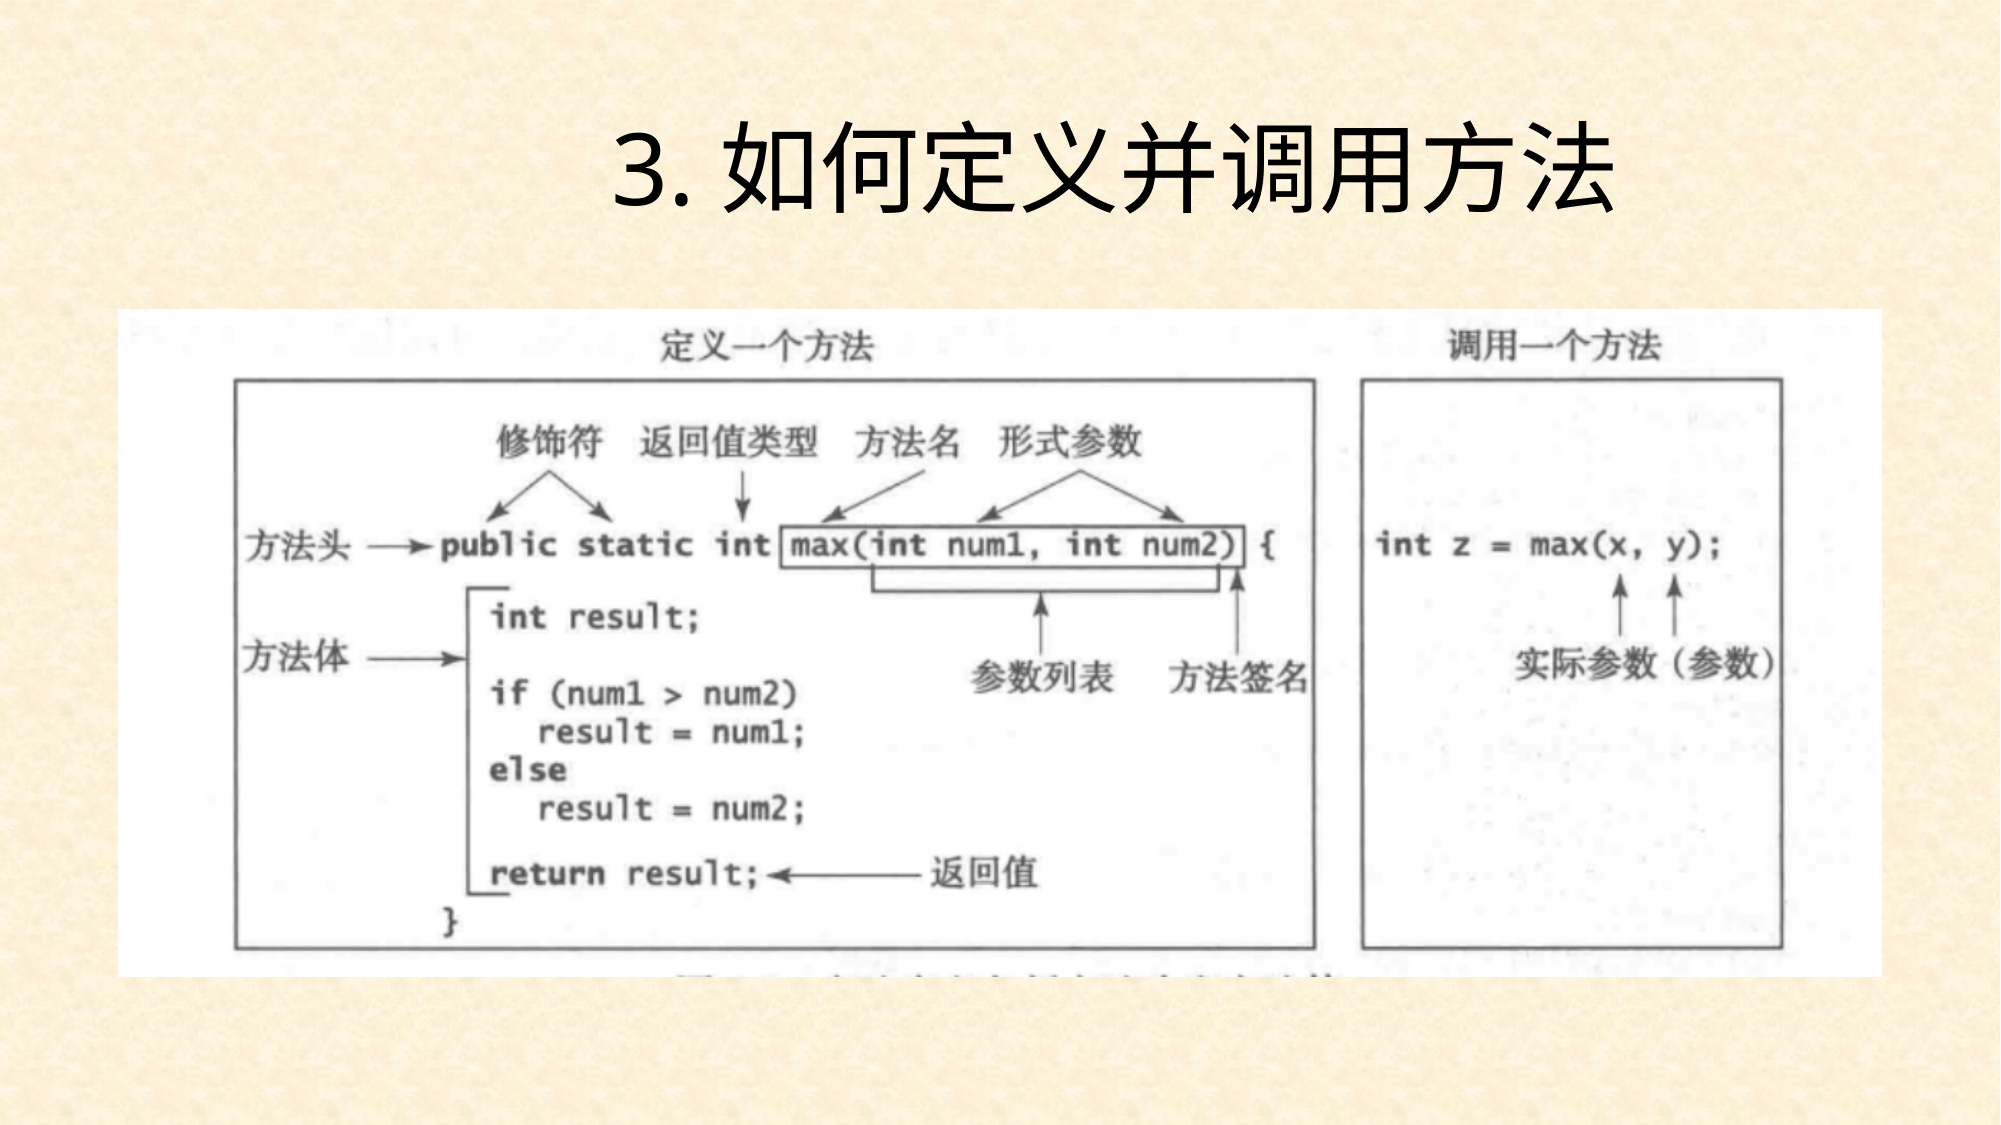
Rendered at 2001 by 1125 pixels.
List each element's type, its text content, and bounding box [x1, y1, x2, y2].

text_box 3.如何定义并调用方法 [366, 98, 1865, 233]
picture [0, 0, 2001, 1125]
